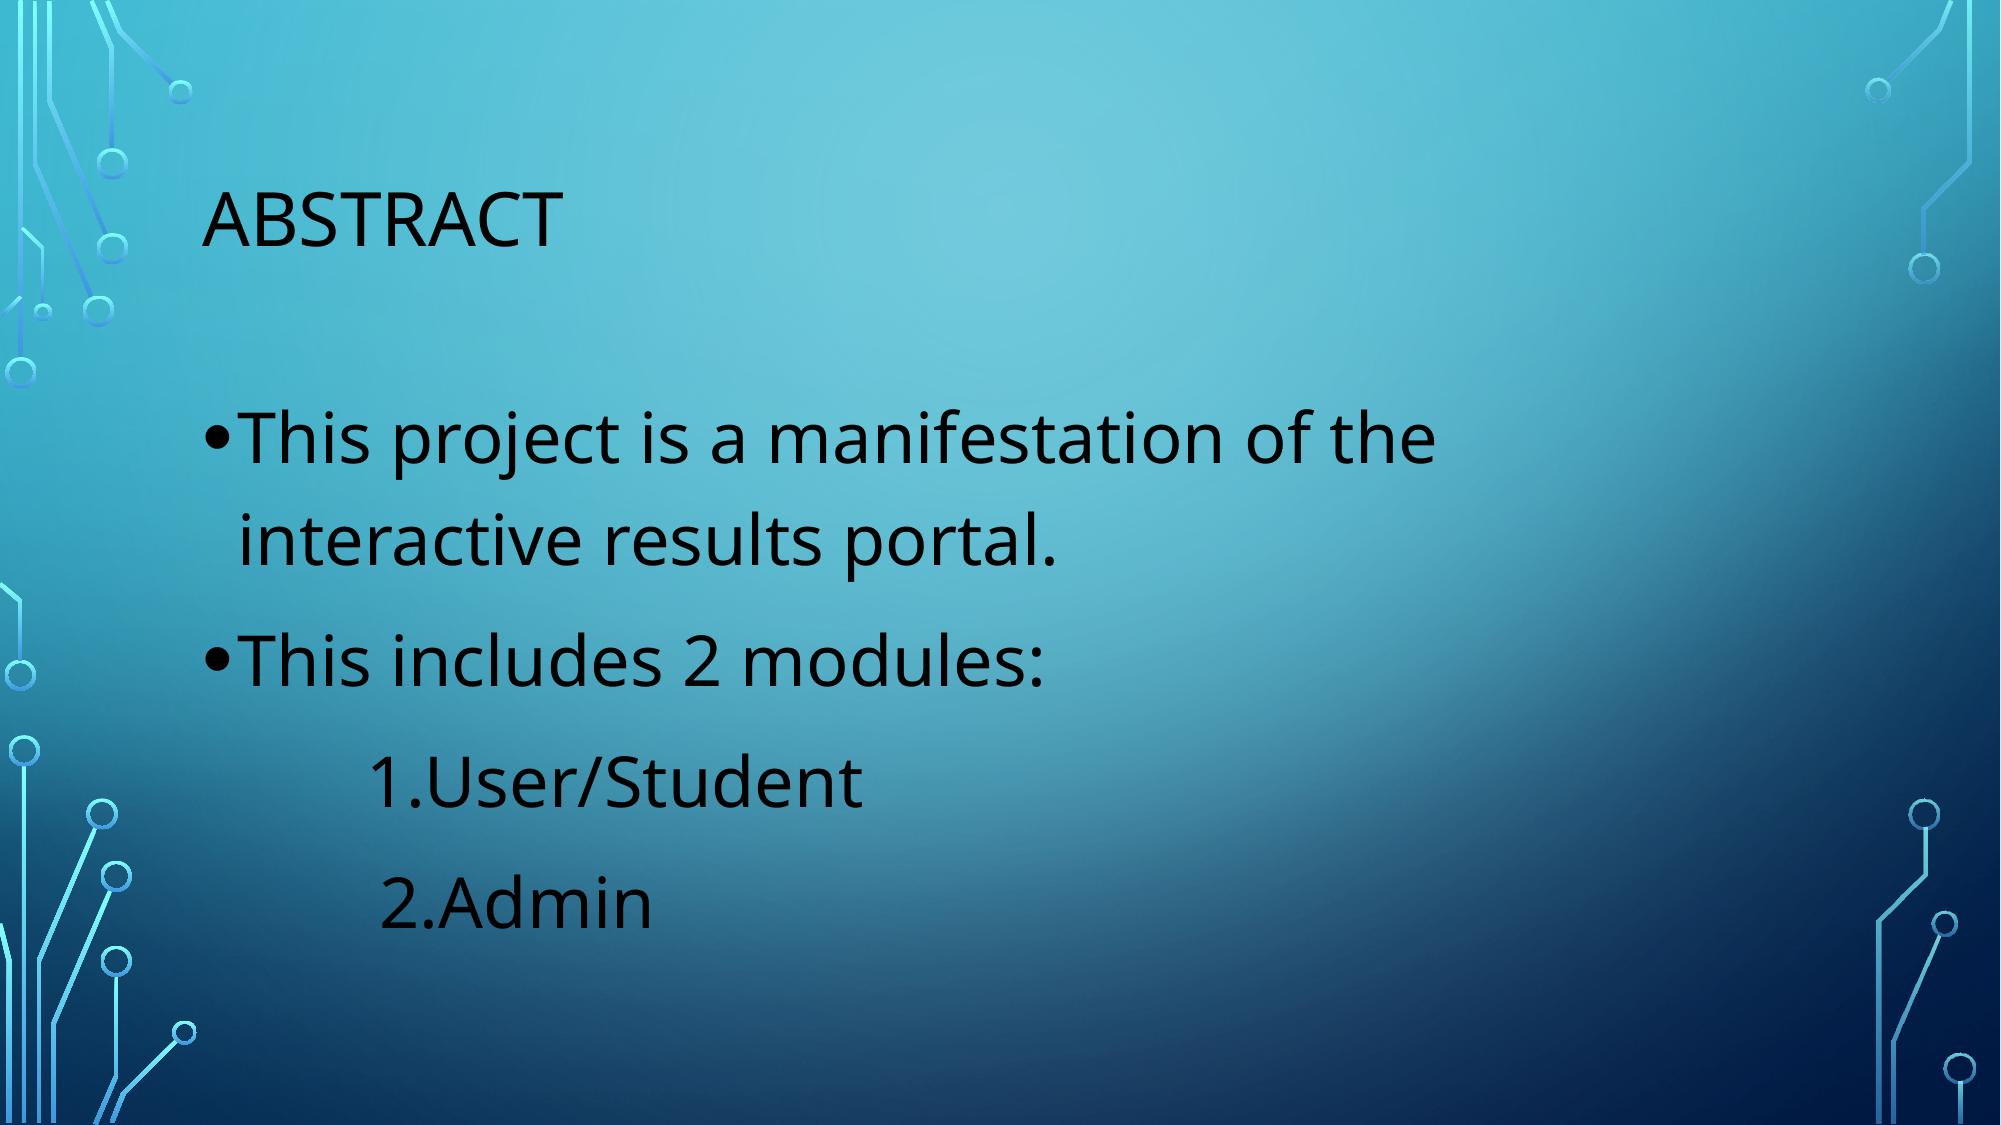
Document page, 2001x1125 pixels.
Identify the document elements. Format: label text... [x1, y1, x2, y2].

list This project is a manifestation of the interactive results portal. This includes 2 modules: 1.User/Student 2.Admin [187, 369, 1813, 950]
title abstract [187, 101, 1813, 344]
